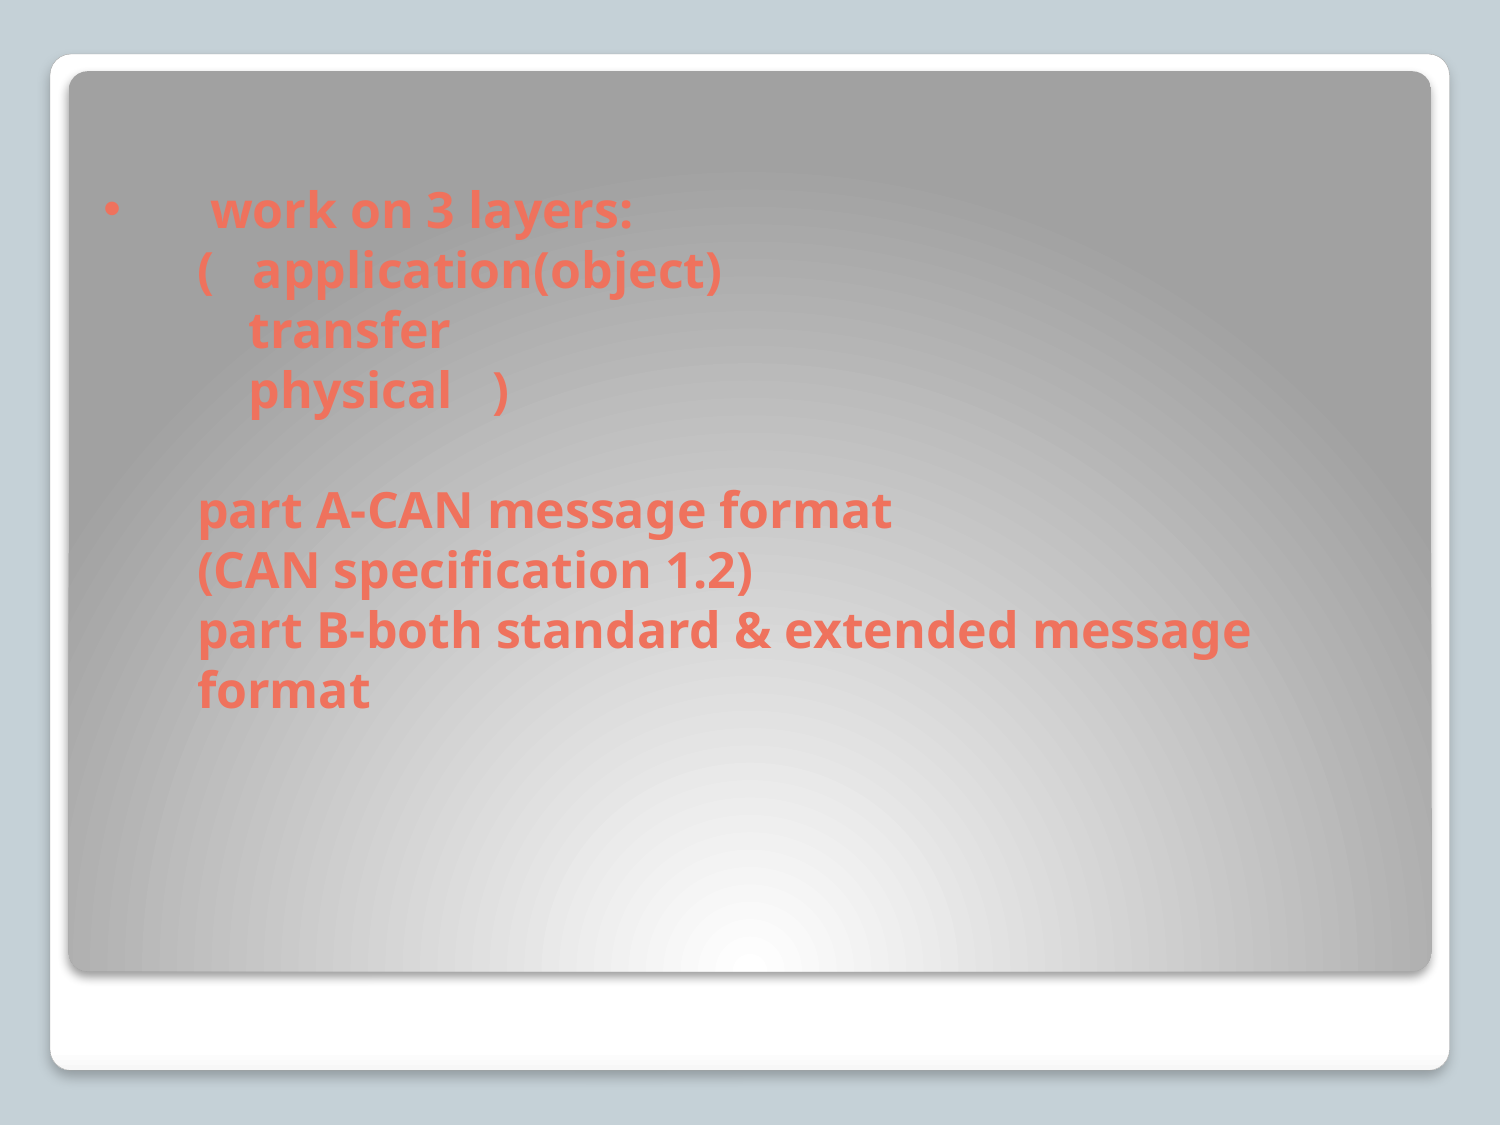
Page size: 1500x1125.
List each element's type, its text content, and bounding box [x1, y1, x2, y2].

title work on 3 layers: ( application(object) transfer physical ) part A-CAN message format (CAN specification 1.2) part B-both standard & extended message format [88, 0, 1439, 846]
